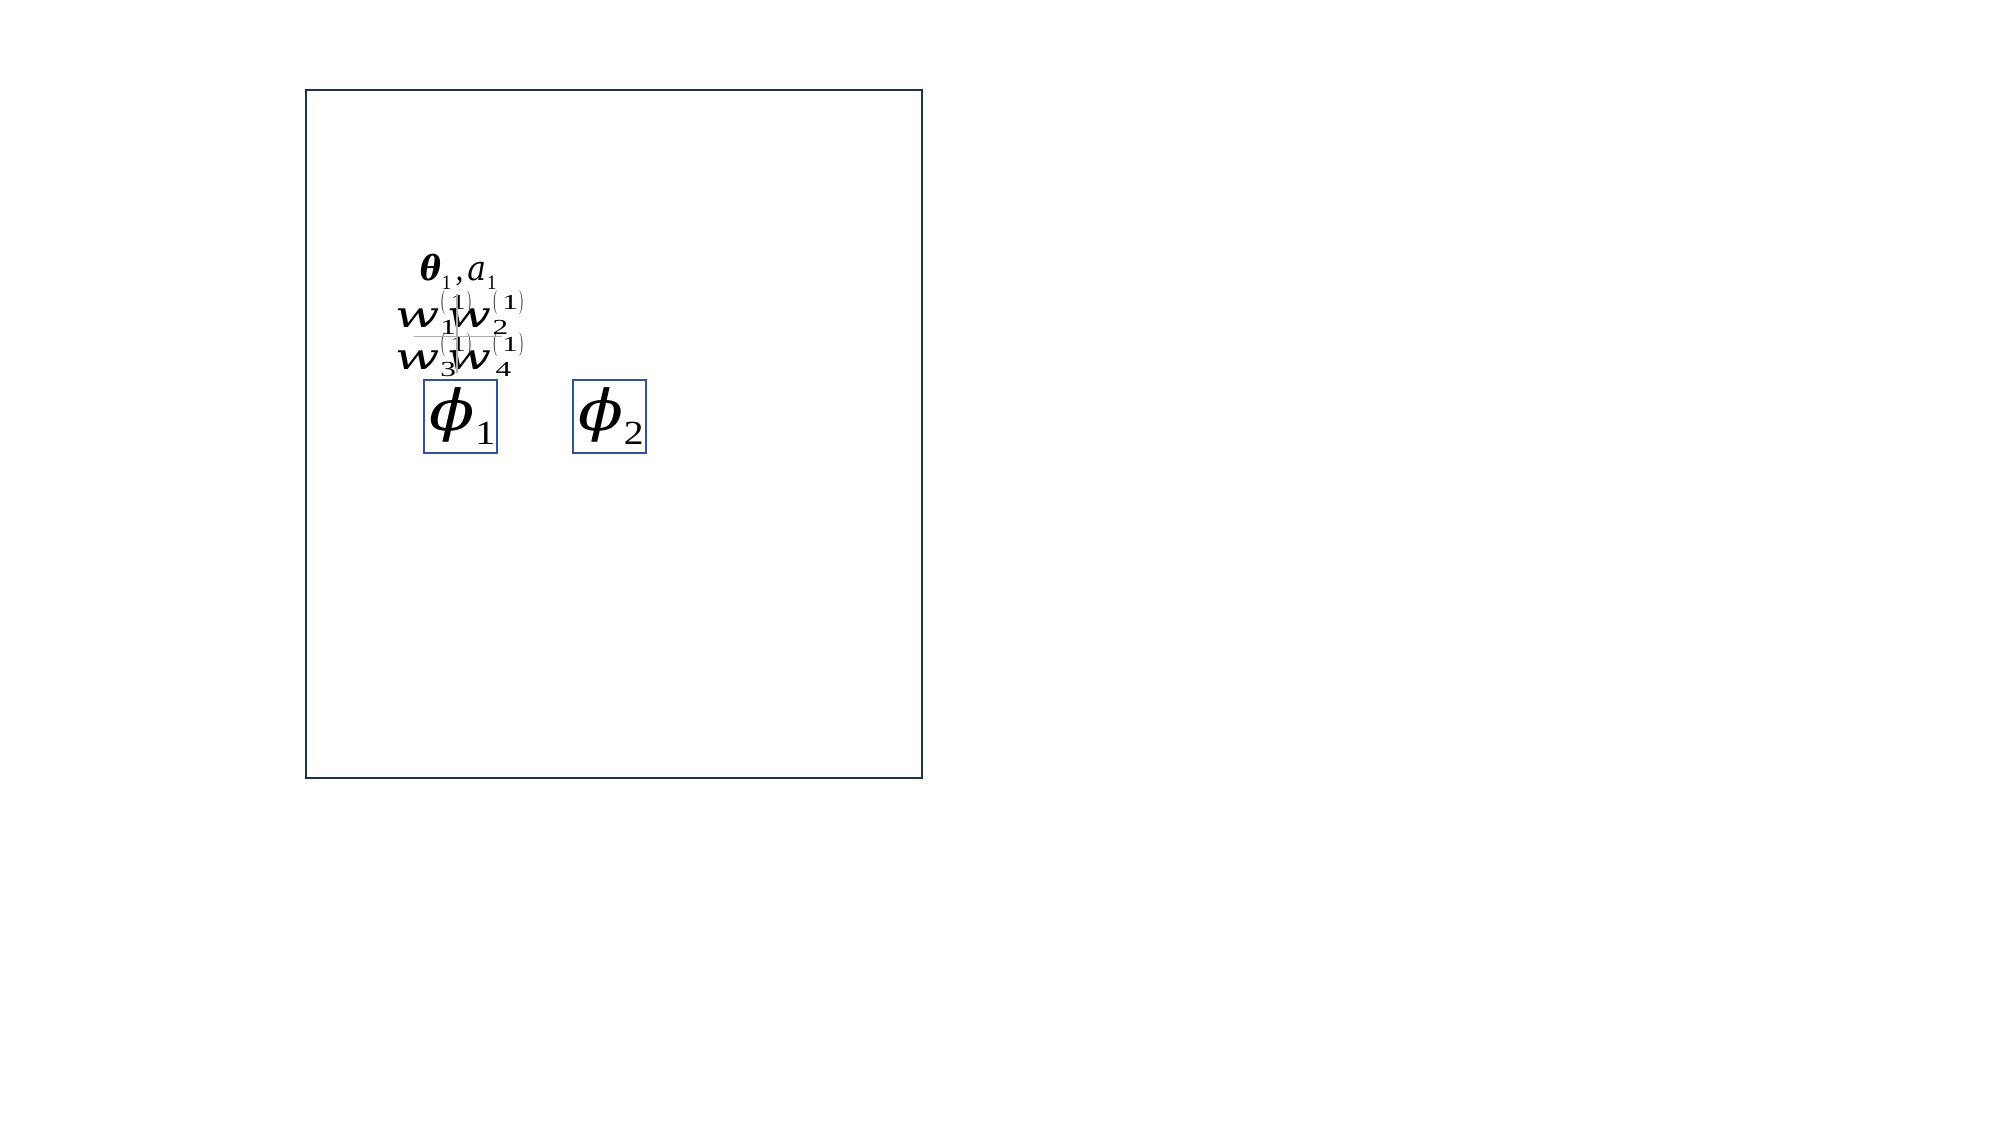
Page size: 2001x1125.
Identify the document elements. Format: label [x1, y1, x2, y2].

text_box [305, 89, 923, 779]
